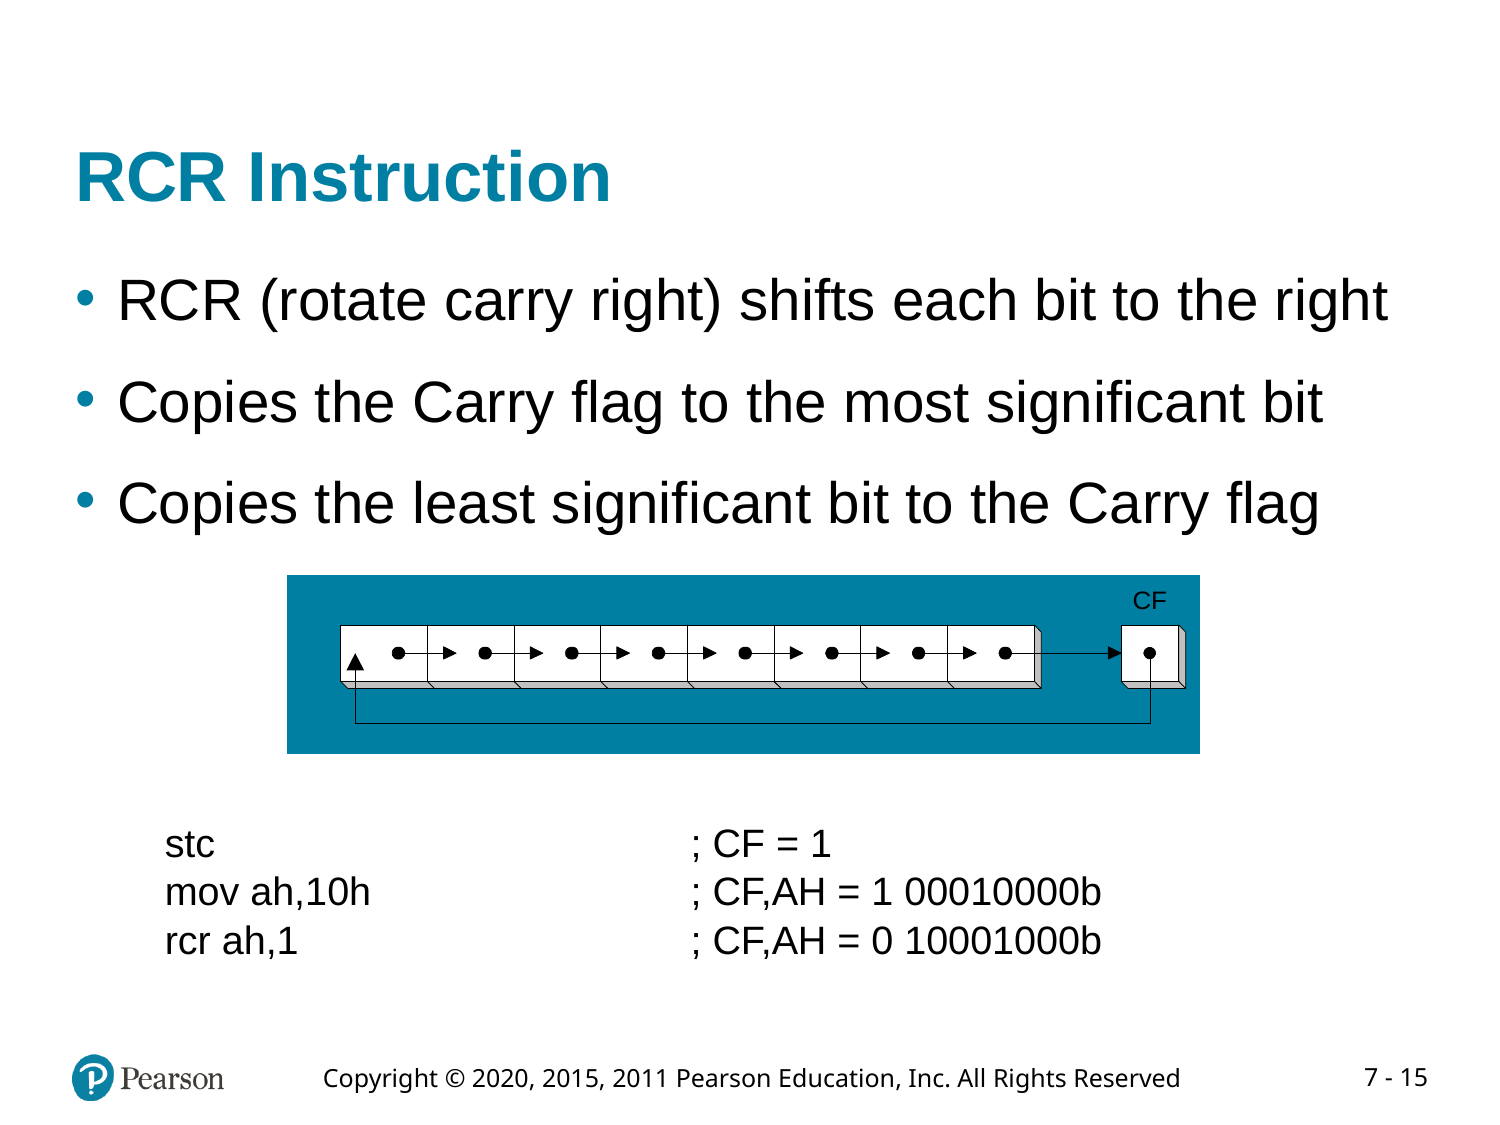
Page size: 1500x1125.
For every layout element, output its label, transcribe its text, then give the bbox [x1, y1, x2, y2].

list RCR (rotate carry right) shifts each bit to the right Copies the Carry flag to the most significant bit Copies the least significant bit to the Carry flag [75, 262, 1425, 563]
picture [72, 1087, 83, 1101]
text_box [287, 574, 1201, 755]
text_box stc ; CF = 1 mov ah,10h ; CF,AH = 1 00010000b rcr ah,1 ; CF,AH = 0 10001000b [150, 812, 1238, 983]
title RCR Instruction [75, 35, 1425, 216]
picture [99, 1054, 224, 1101]
picture [72, 1054, 89, 1072]
picture [81, 1064, 107, 1089]
